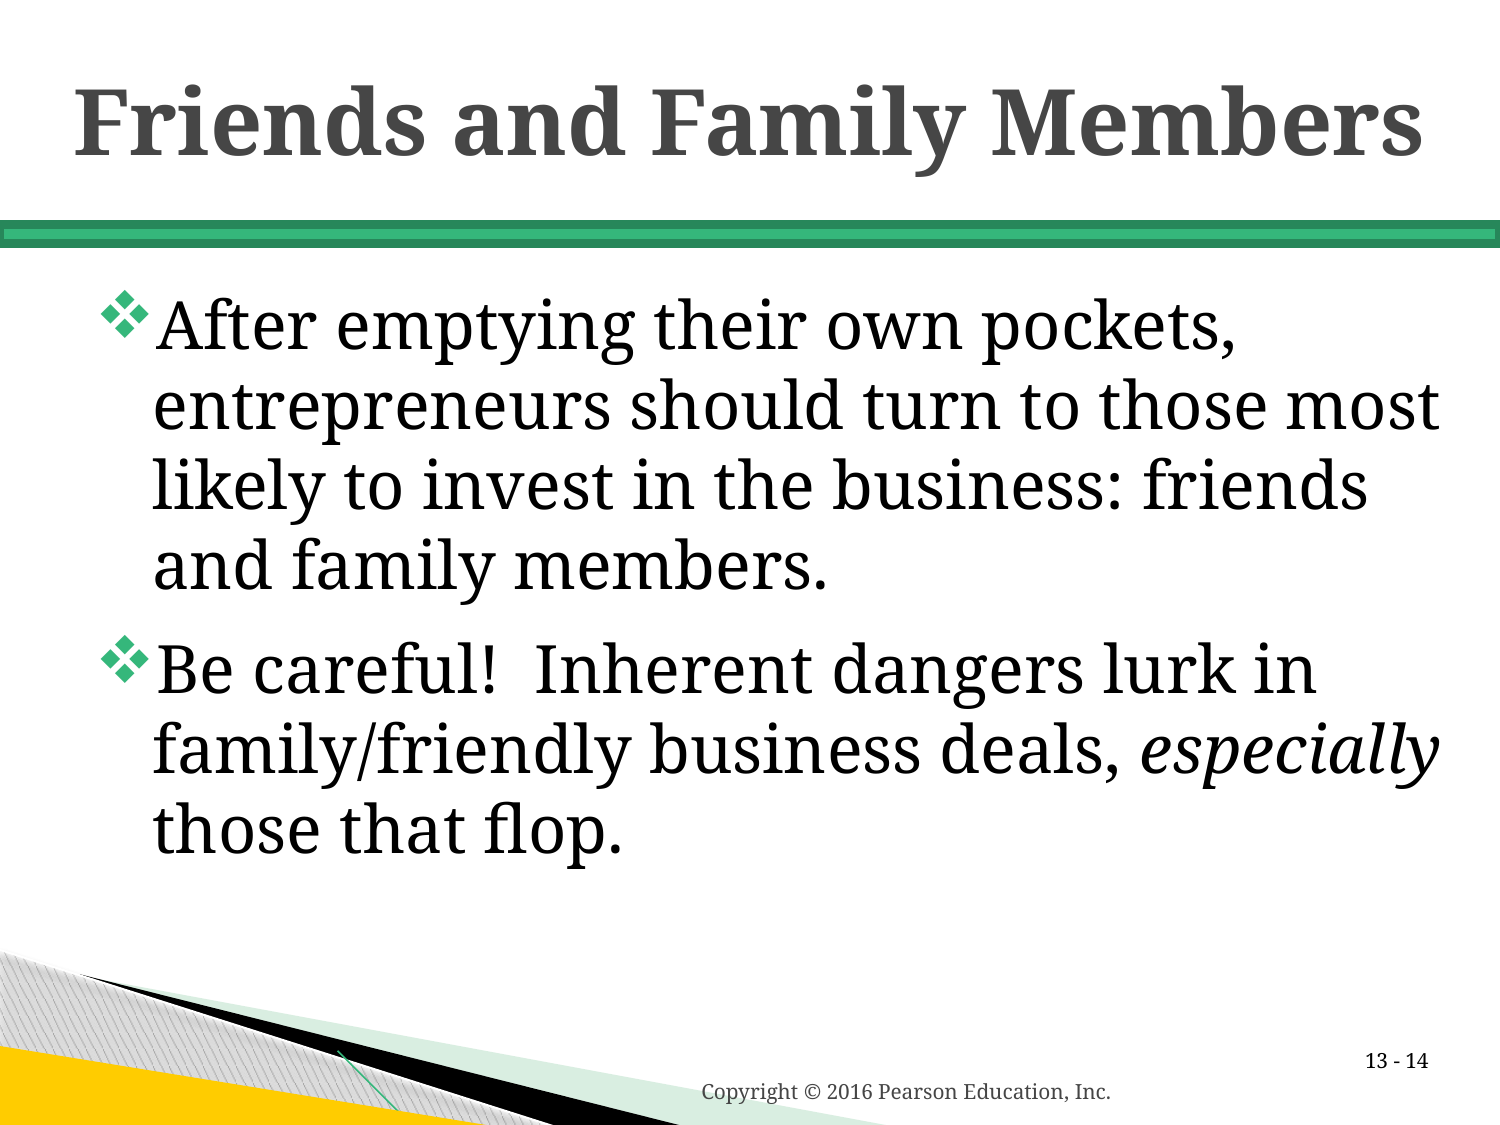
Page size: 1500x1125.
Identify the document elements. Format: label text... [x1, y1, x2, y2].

footer Copyright © 2016 Pearson Education, Inc. [575, 1051, 1238, 1112]
list After emptying their own pockets, entrepreneurs should turn to those most likely to invest in the business: friends and family members. Be careful! Inherent dangers lurk in family/friendly business deals, especially those that flop. [62, 274, 1476, 1063]
title Friends and Family Members [0, 24, 1500, 213]
slide_number 13 - [1350, 1039, 1495, 1118]
